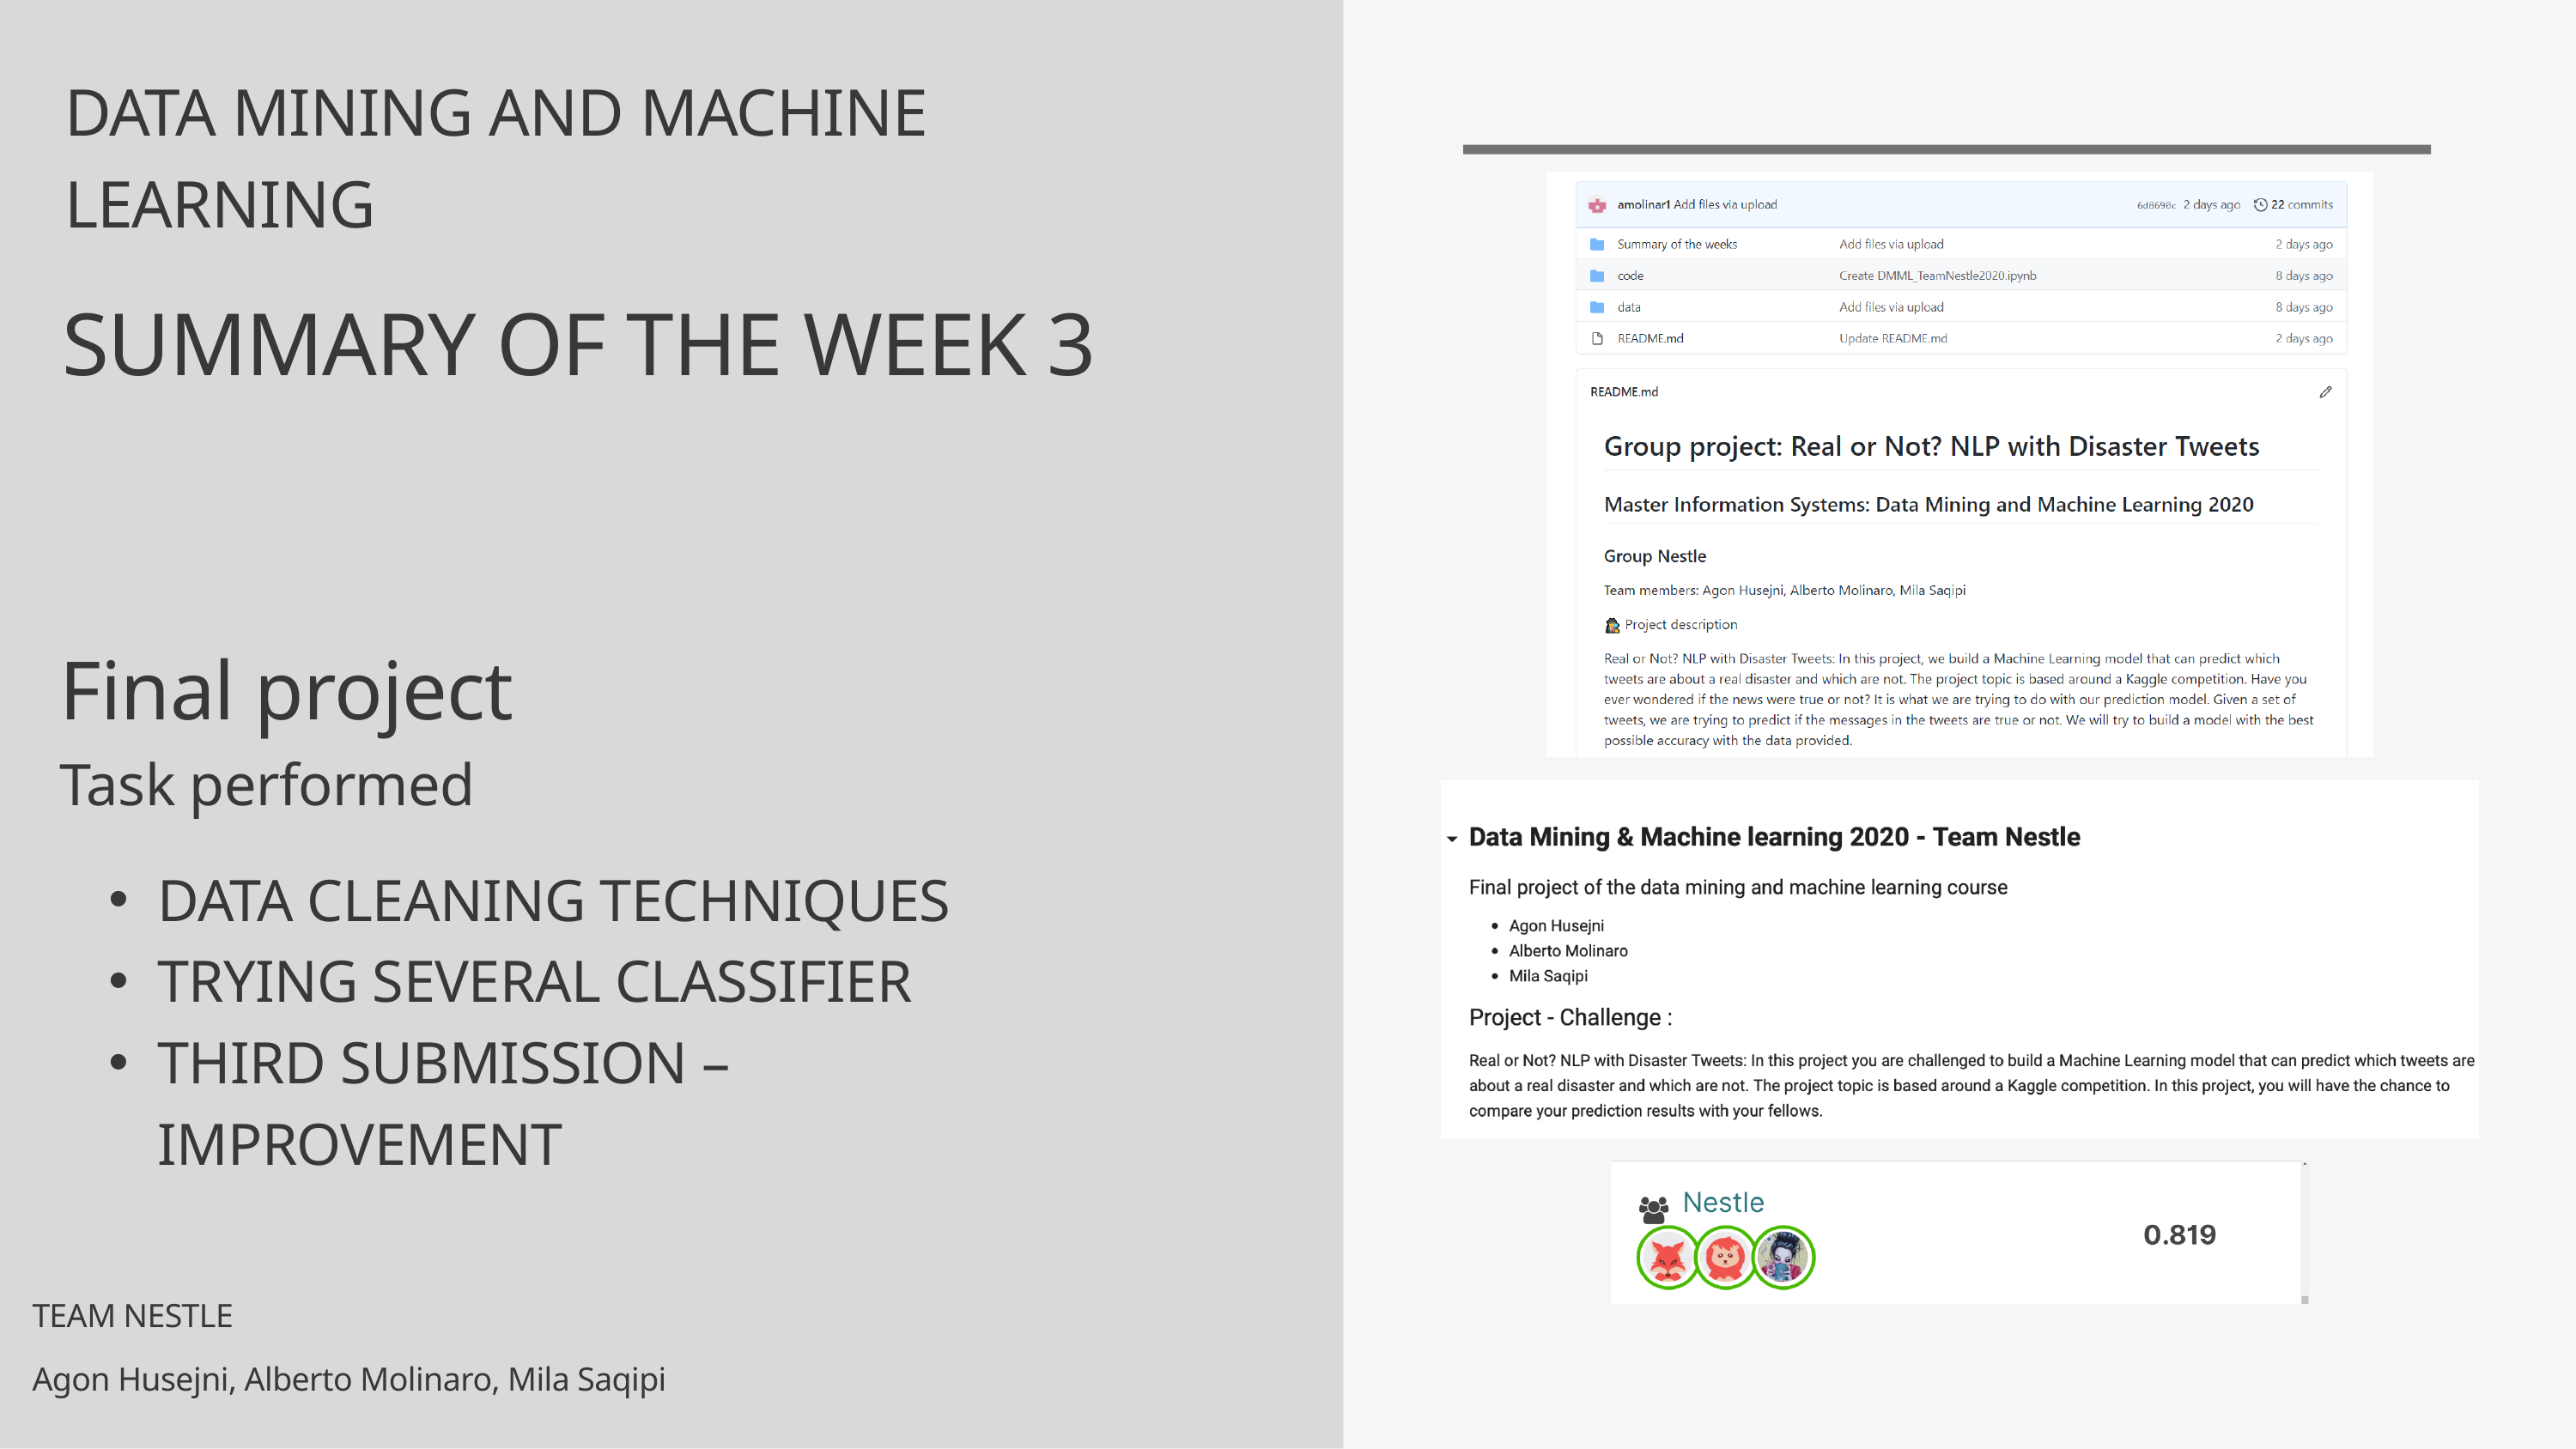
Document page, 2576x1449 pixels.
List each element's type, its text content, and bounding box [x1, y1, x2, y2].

text_box TEAM NESTLE Agon Husejni, Alberto Molinaro, Mila Saqipi [32, 1270, 1112, 1398]
picture [1441, 780, 2479, 1140]
text_box [1463, 144, 2432, 155]
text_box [59, 621, 1029, 1171]
text_box SUMMARY OF THE WEEK 3 [62, 258, 1142, 393]
picture [1546, 172, 2373, 757]
text_box [0, 0, 1344, 1449]
text_box DATA MINING AND MACHINE LEARNING [64, 57, 1145, 241]
picture [1611, 1160, 2310, 1305]
